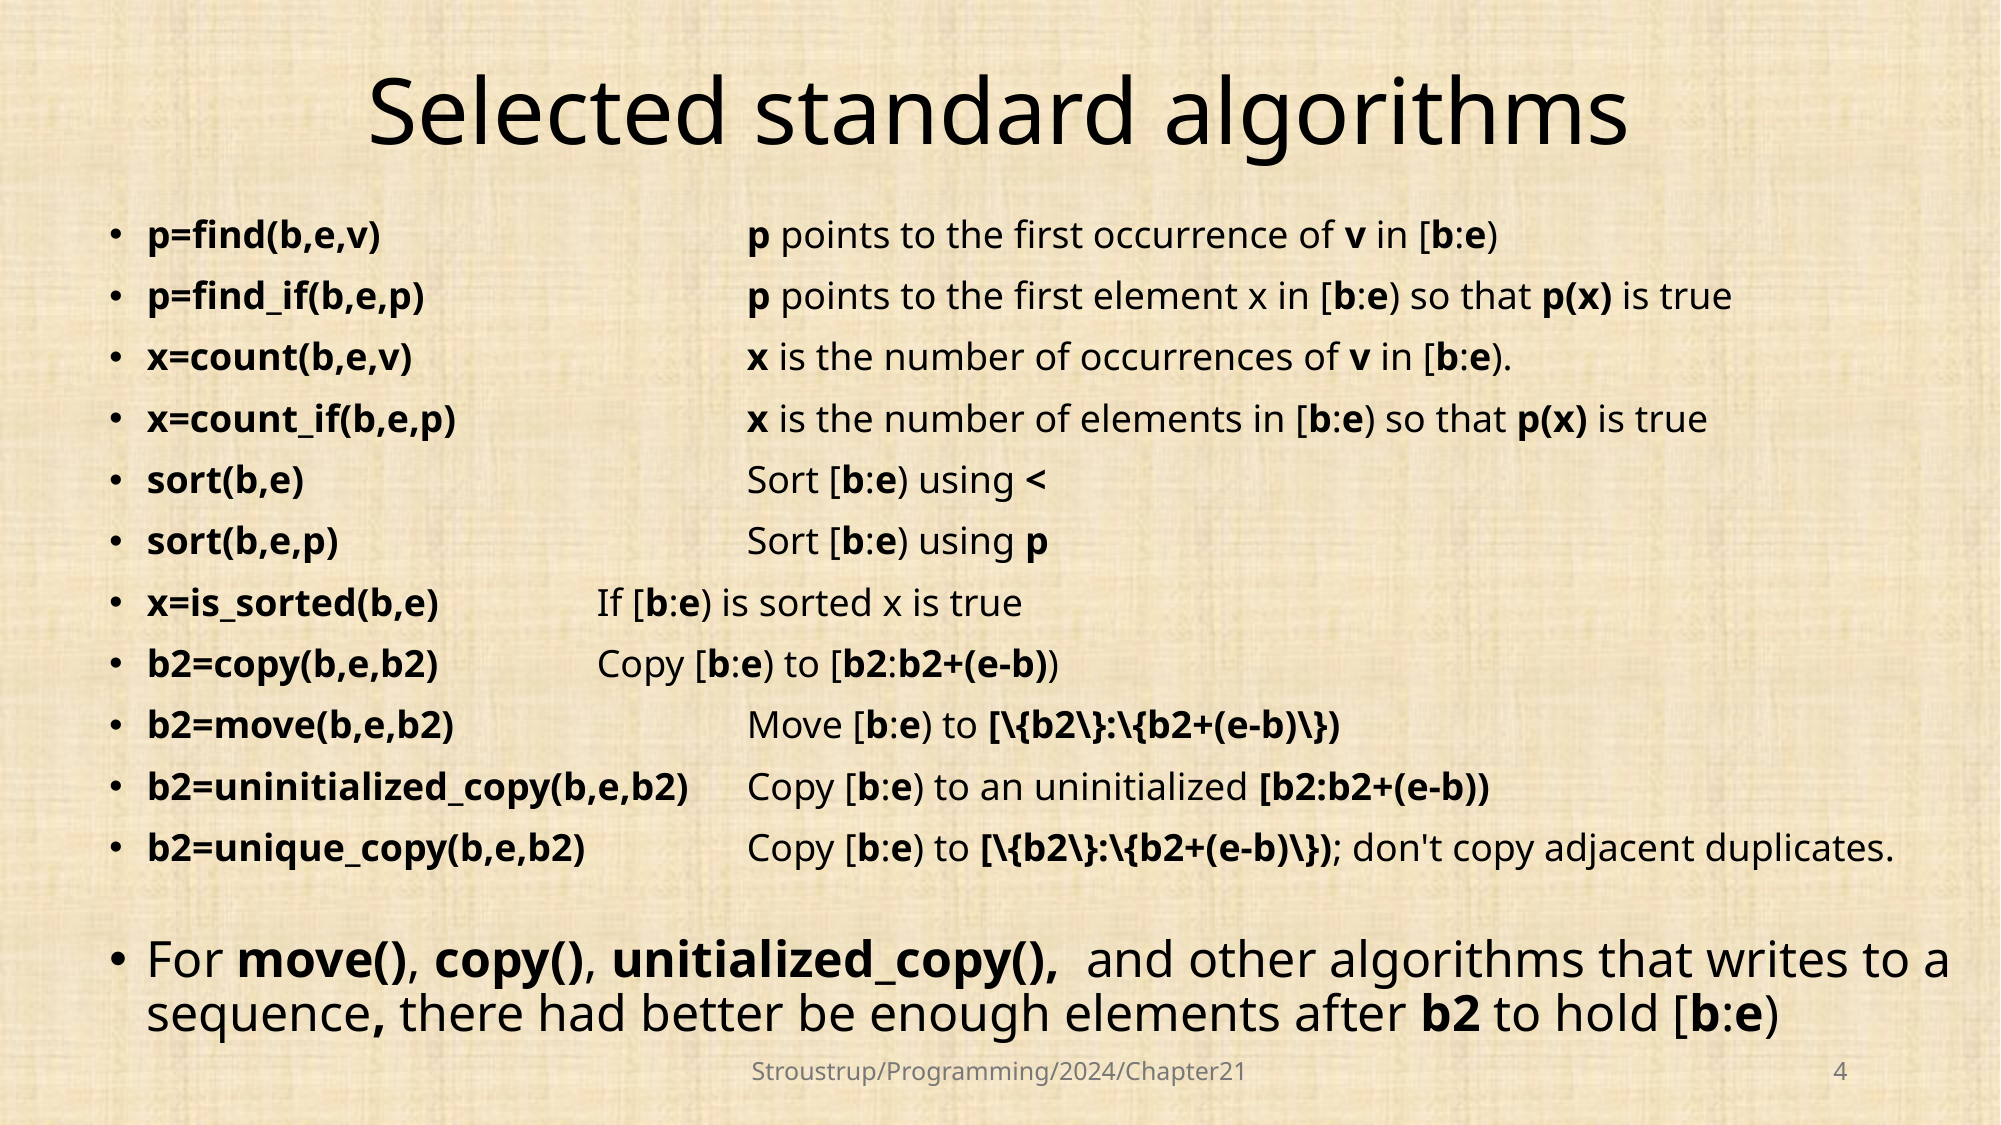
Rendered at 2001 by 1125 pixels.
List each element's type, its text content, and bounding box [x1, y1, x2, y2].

list p=find(b,e,v) p points to the first occurrence of v in [b:e) p=find_if(b,e,p) p points to the first element x in [b:e) so that p(x) is true x=count(b,e,v) x is the number of occurrences of v in [b:e). x=count_if(b,e,p) x is the number of elements in [b:e) so that p(x) is true sort(b,e) Sort [b:e) using < sort(b,e,p) Sort [b:e) using p x=is_sorted(b,e) If [b:e) is sorted x is true b2=copy(b,e,b2) Copy [b:e) to [b2:b2+(e-b)) b2=move(b,e,b2) Move [b:e) to [\{b2\}:\{b2+(e-b)\}) b2=uninitialized_copy(b,e,b2) Copy [b:e) to an uninitialized [b2:b2+(e-b)) b2=unique_copy(b,e,b2) Copy [b:e) to [\{b2\}:\{b2+(e-b)\}); don't copy adjacent duplicates. For move(), copy(), unitialized_copy(), and other algorithms that writes to a sequence, there had better be enough elements after b2 to hold [b:e) [94, 208, 1987, 979]
footer Stroustrup/Programming/2024/Chapter21 [662, 1042, 1338, 1103]
title Selected standard algorithms [137, 59, 1863, 170]
picture [0, 0, 2001, 1125]
slide_number 4 [1412, 1042, 1863, 1103]
